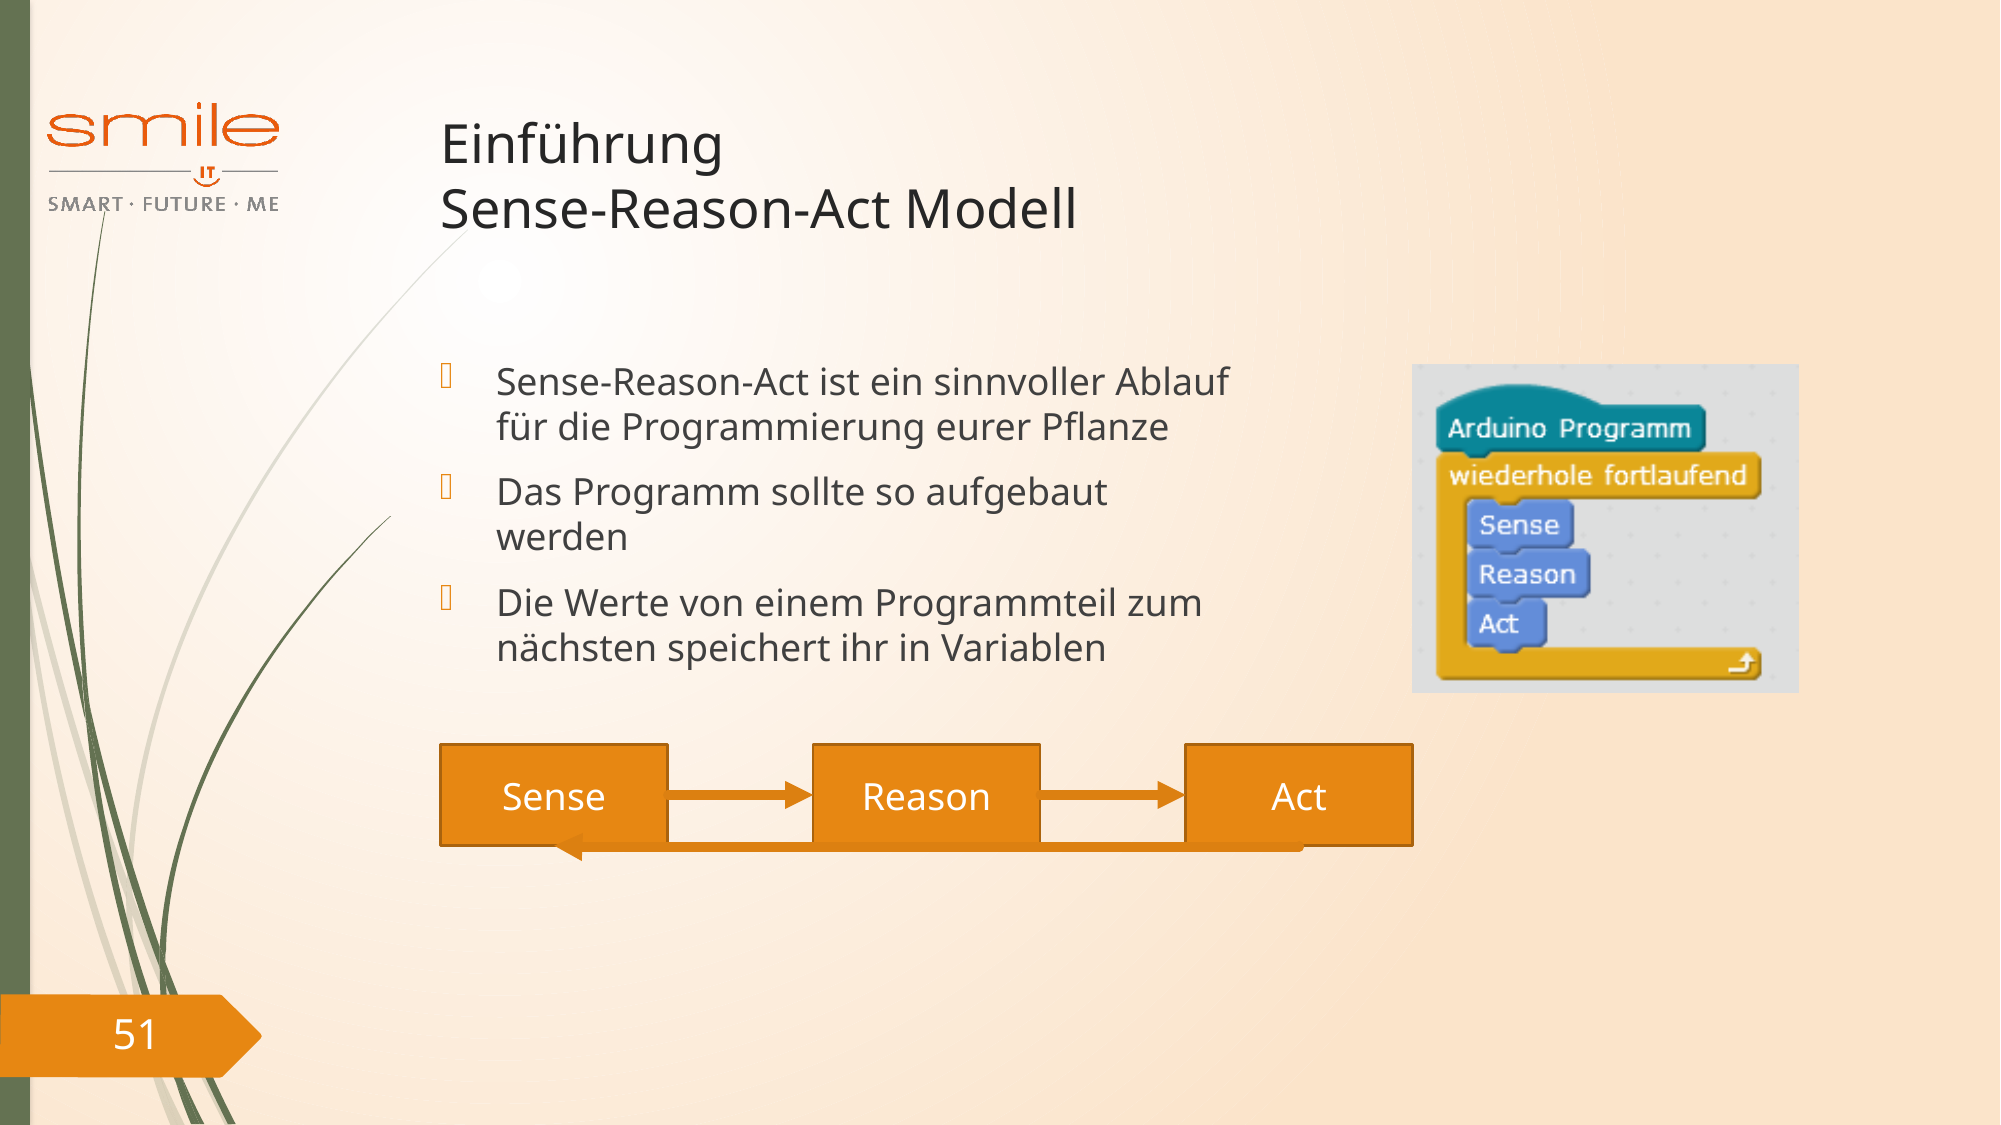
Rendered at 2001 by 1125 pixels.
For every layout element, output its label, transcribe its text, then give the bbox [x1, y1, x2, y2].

list Sense-Reason-Act ist ein sinnvoller Ablauf für die Programmierung eurer Pflanze Das Programm sollte so aufgebaut werden Die Werte von einem Programmteil zum nächsten speichert ihr in Variablen [424, 350, 1253, 970]
picture [1412, 363, 1799, 693]
slide_number 51 [47, 1006, 176, 1067]
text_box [926, 472, 930, 1125]
text_box Reason [812, 743, 921, 842]
title Einführung Sense-Reason-Act Modell [425, 102, 1888, 313]
text_box Reason [933, 743, 1041, 842]
picture [47, 102, 279, 211]
text_box Sense [439, 743, 669, 847]
text_box Act [1184, 743, 1414, 847]
